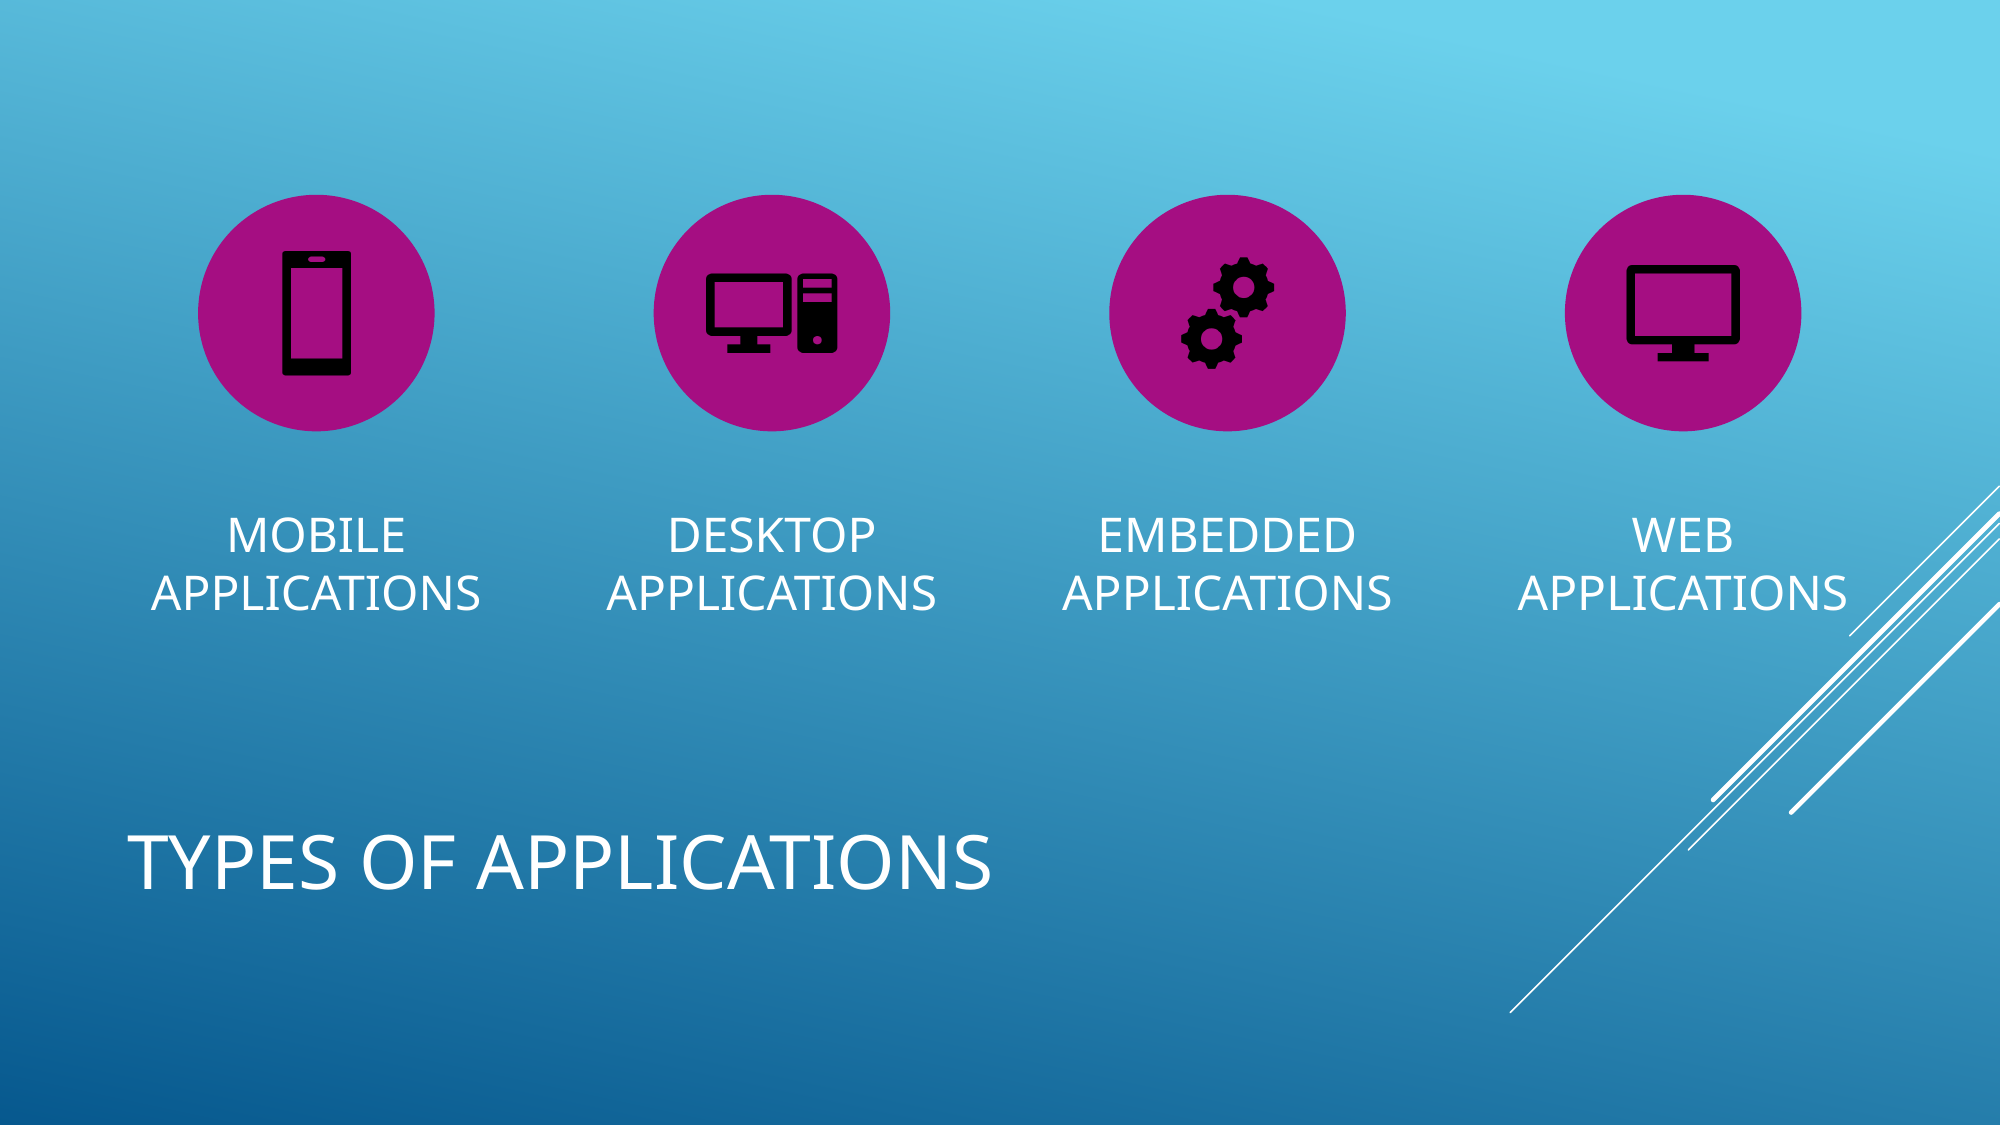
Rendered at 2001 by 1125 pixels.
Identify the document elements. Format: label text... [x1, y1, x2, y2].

title Types of Applications [112, 736, 1513, 984]
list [111, 112, 1888, 706]
